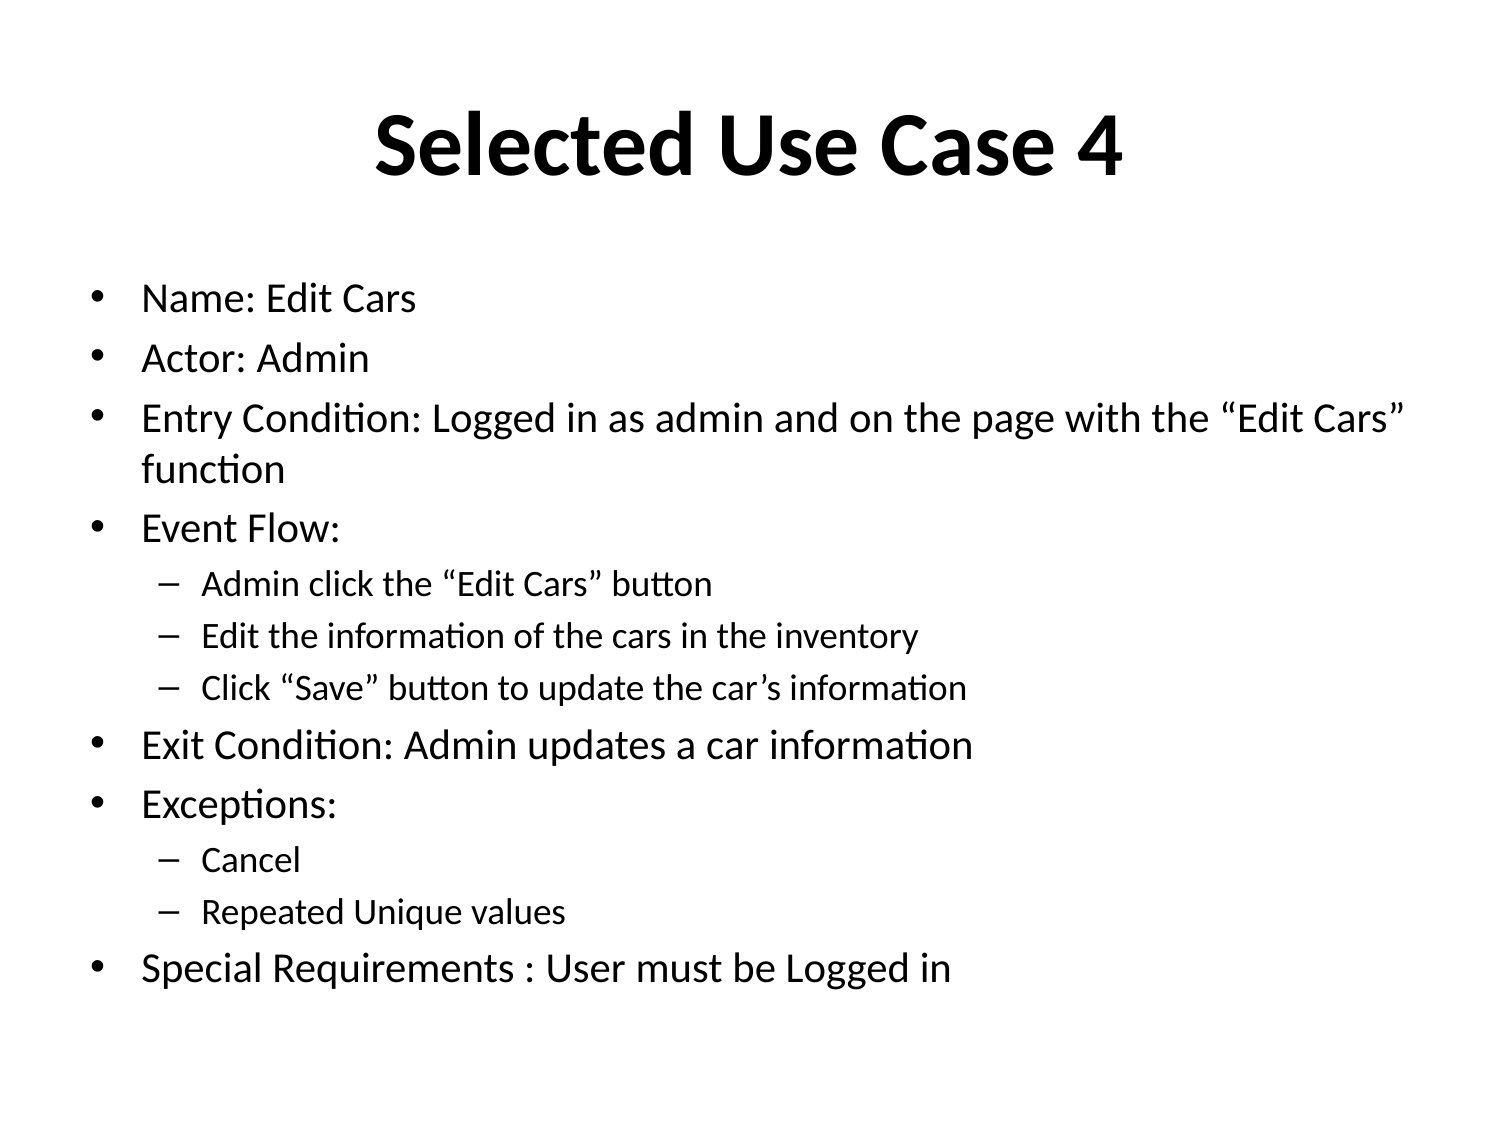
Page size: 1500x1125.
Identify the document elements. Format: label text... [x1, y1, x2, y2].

title Selected Use Case 4 [75, 45, 1425, 233]
list Name: Edit Cars Actor: Admin Entry Condition: Logged in as admin and on the page with the “Edit Cars” function Event Flow: Admin click the “Edit Cars” button Edit the information of the cars in the inventory Click “Save” button to update the car’s information Exit Condition: Admin updates a car information Exceptions: Cancel Repeated Unique values Special Requirements : User must be Logged in [75, 262, 1425, 1005]
